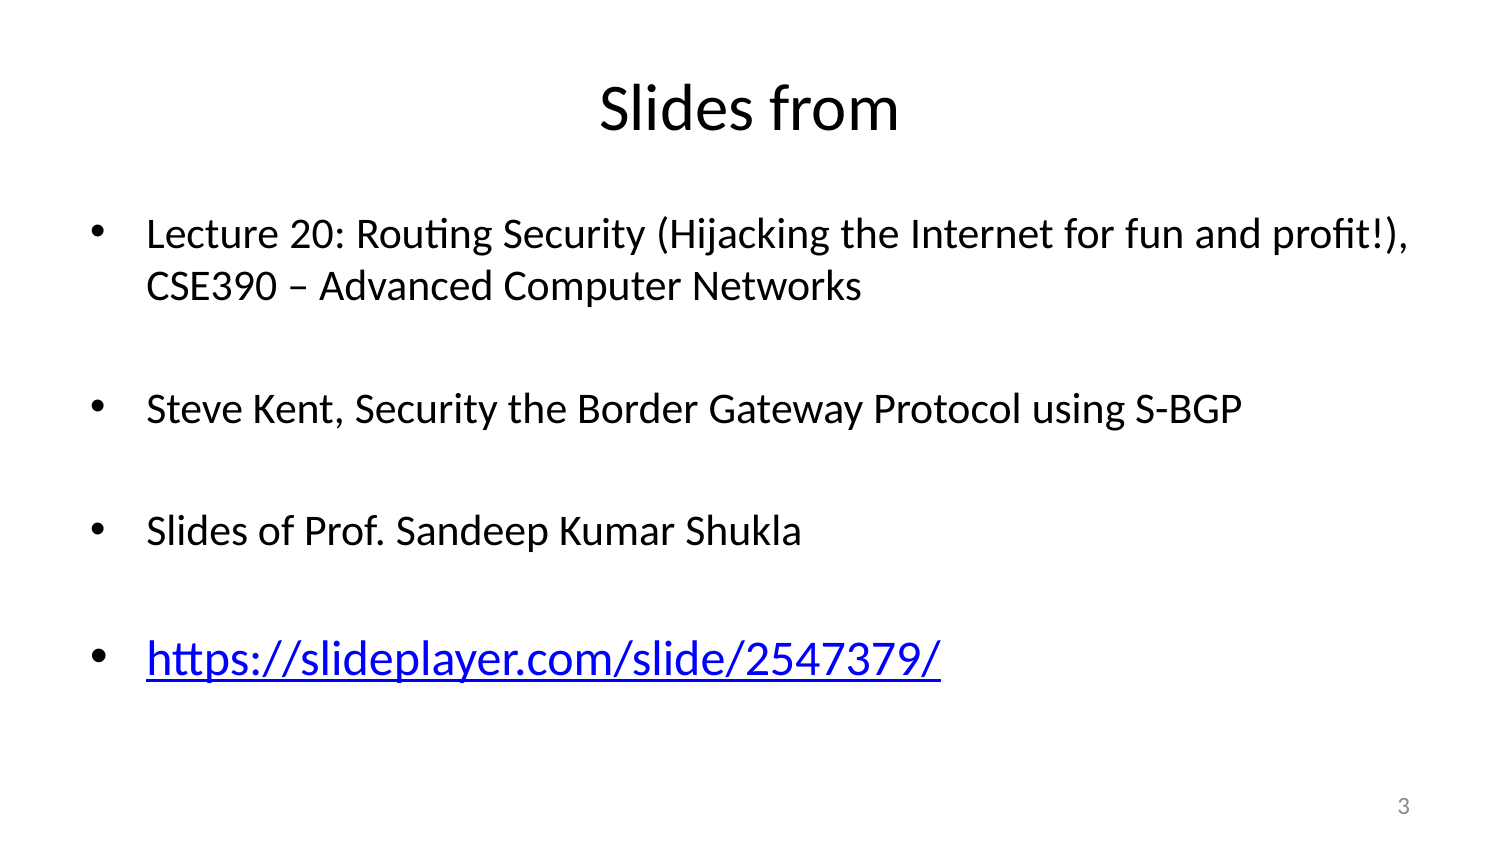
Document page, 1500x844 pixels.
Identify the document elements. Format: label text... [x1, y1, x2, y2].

list Lecture 20: Routing Security (Hijacking the Internet for fun and profit!), CSE390 – Advanced Computer Networks Steve Kent, Security the Border Gateway Protocol using S-BGP Slides of Prof. Sandeep Kumar Shukla https://slideplayer.com/slide/2547379/ [75, 196, 1425, 754]
slide_number 3 [1074, 782, 1425, 827]
title Slides from [75, 33, 1425, 175]
